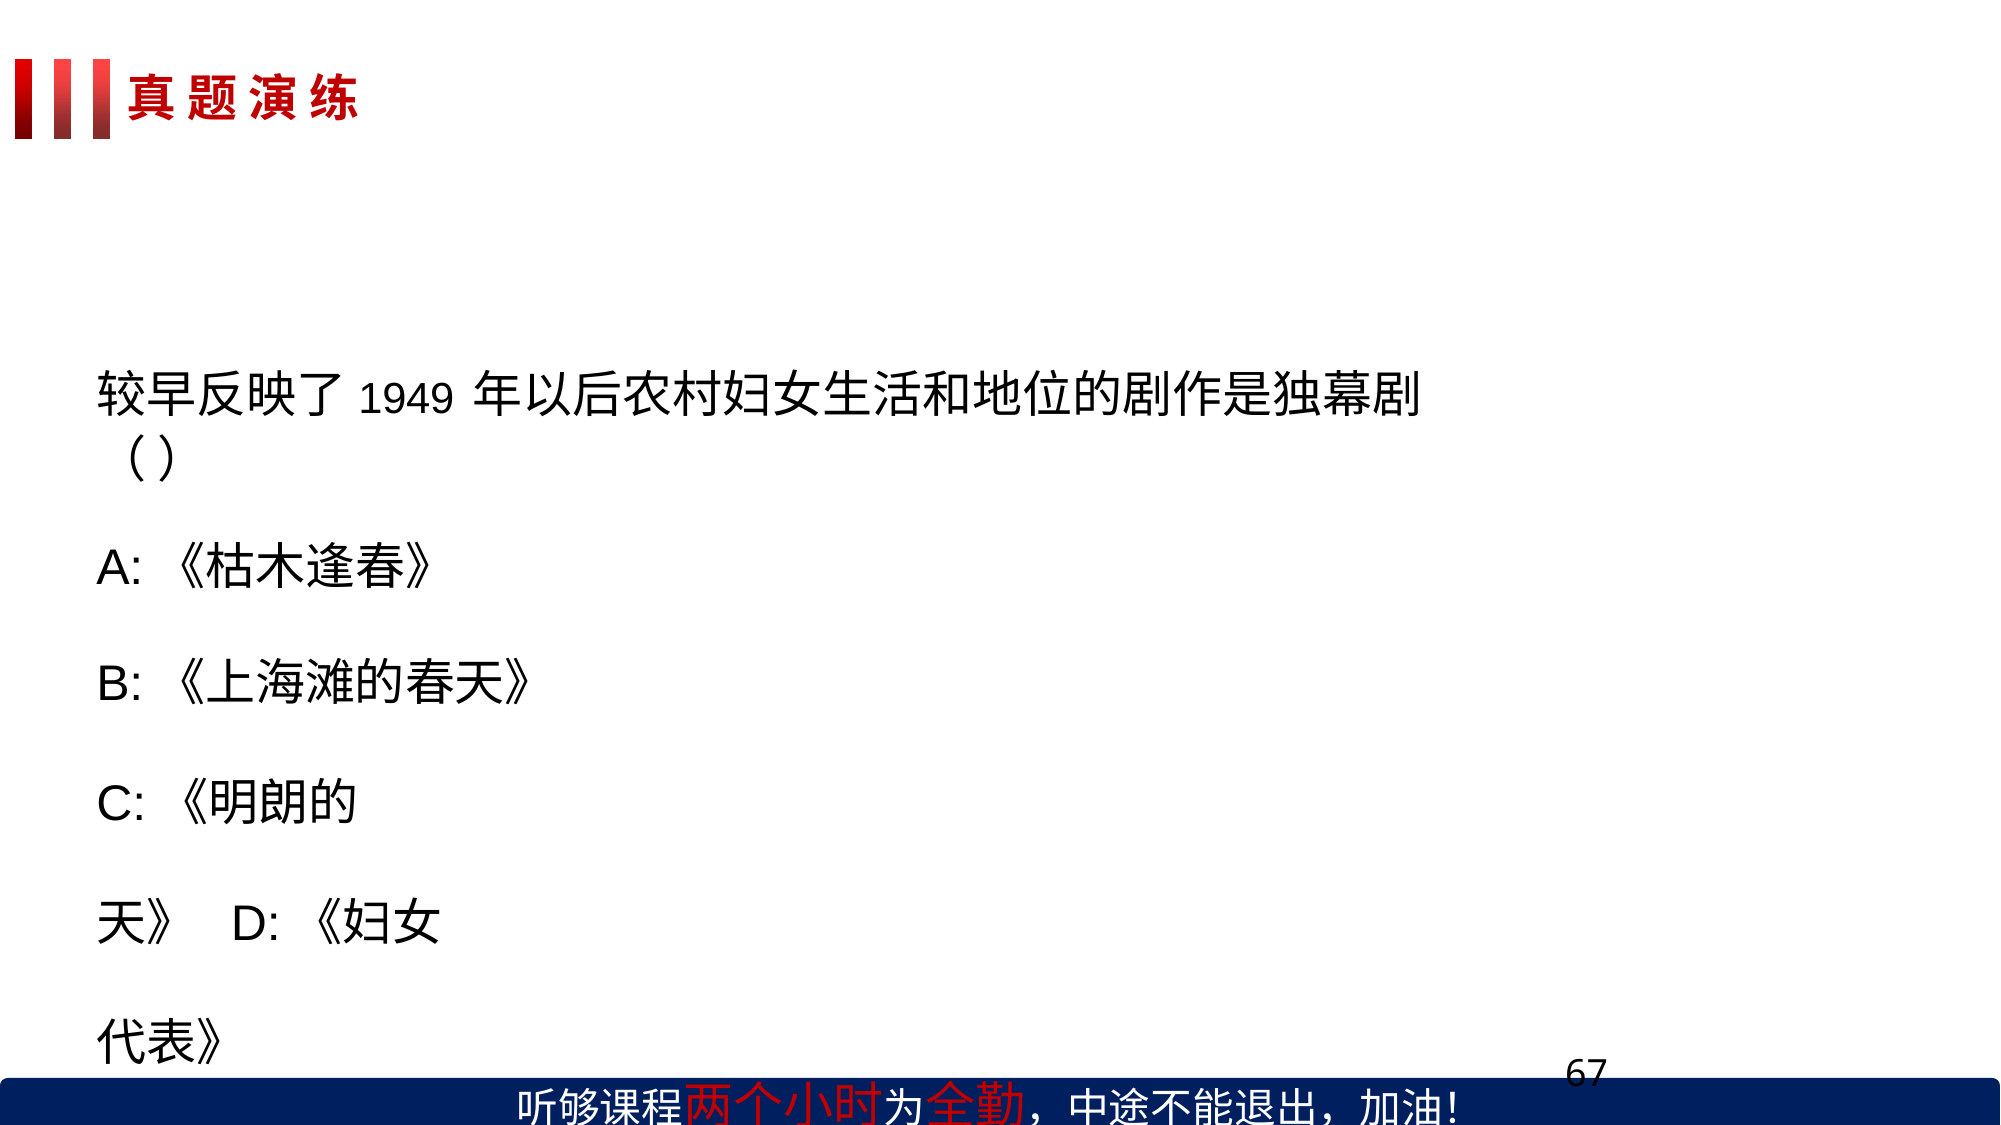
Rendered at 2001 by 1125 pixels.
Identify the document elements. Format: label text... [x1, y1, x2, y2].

title 真 题 演 练 [124, 64, 373, 254]
footer 听够课程两个小时为全勤，中途不能退出，加油！ [514, 1079, 1486, 1125]
picture [15, 59, 32, 140]
picture [54, 59, 72, 140]
text_box [1558, 1044, 1616, 1100]
picture [93, 59, 110, 140]
text_box 较早反映了1949年以后农村妇女生活和地位的剧作是独幕剧（ ） A:《枯木逢春》 B:《上海滩的春天》 C:《明朗的天》 D:《妇女代表》 [94, 335, 1524, 1071]
text_box [0, 1077, 2000, 1125]
